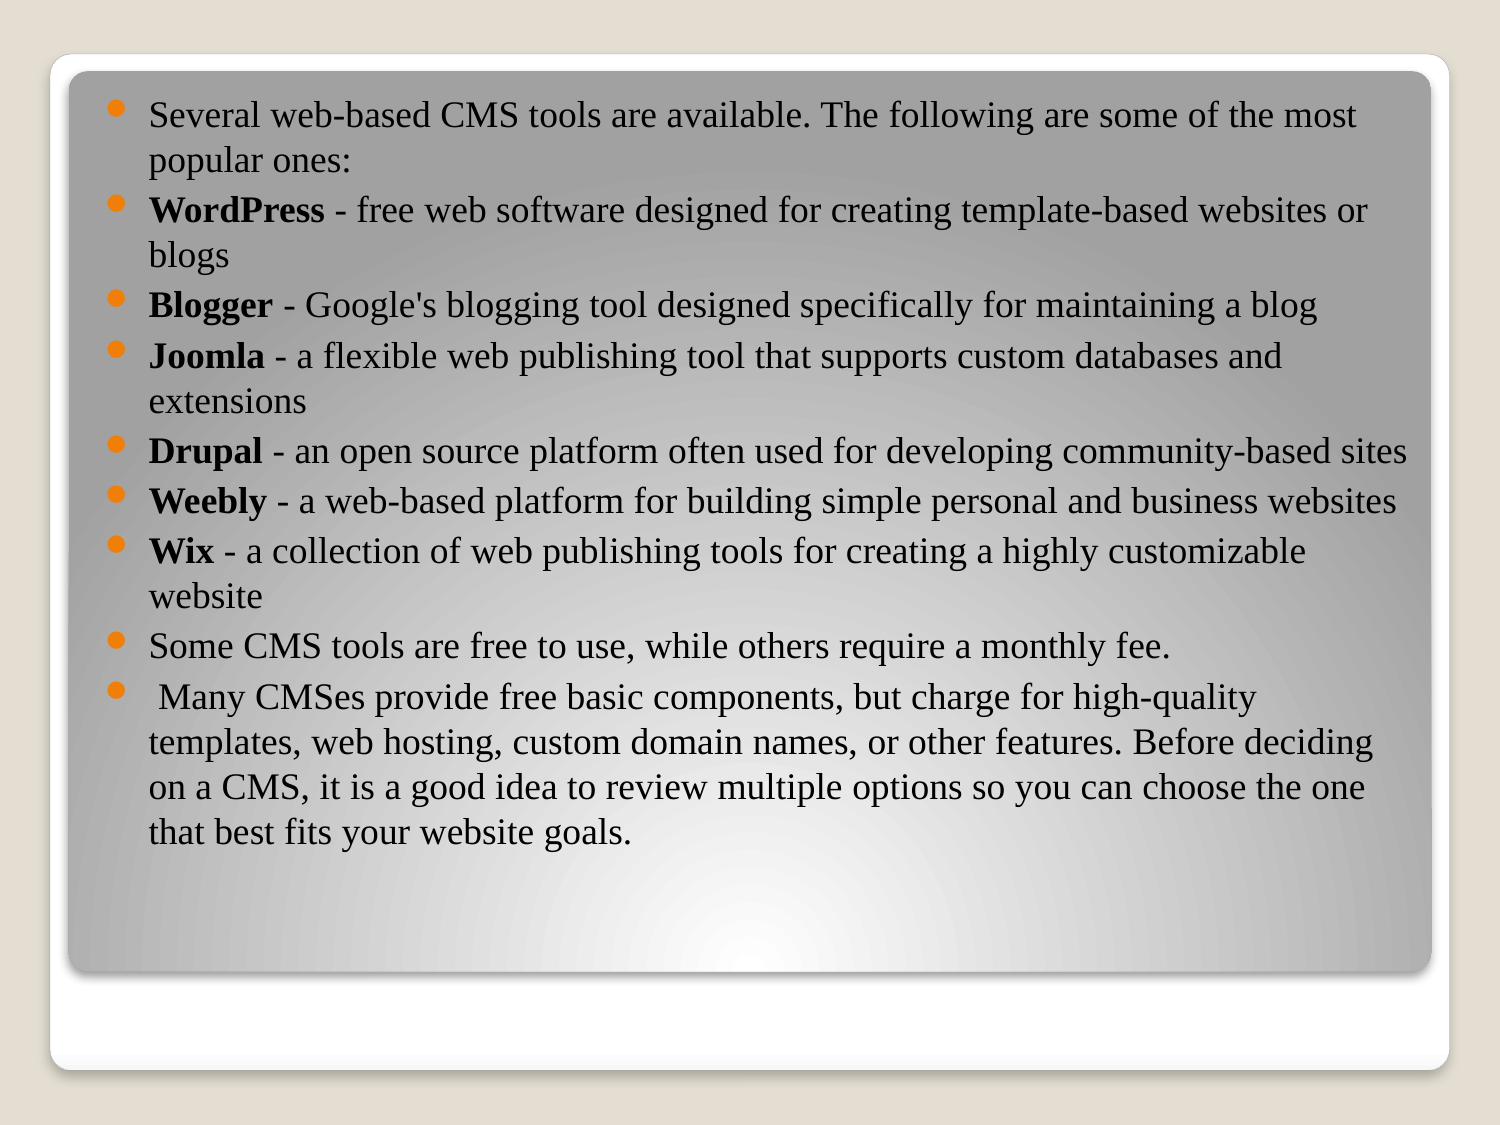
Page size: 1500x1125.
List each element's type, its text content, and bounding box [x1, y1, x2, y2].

list Several web-based CMS tools are available. The following are some of the most popular ones: WordPress - free web software designed for creating template-based websites or blogs Blogger - Google's blogging tool designed specifically for maintaining a blog Joomla - a flexible web publishing tool that supports custom databases and extensions Drupal - an open source platform often used for developing community-based sites Weebly - a web-based platform for building simple personal and business websites Wix - a collection of web publishing tools for creating a highly customizable website Some CMS tools are free to use, while others require a monthly fee. Many CMSes provide free basic components, but charge for high-quality templates, web hosting, custom domain names, or other features. Before deciding on a CMS, it is a good idea to review multiple options so you can choose the one that best fits your website goals. [75, 75, 1425, 1088]
